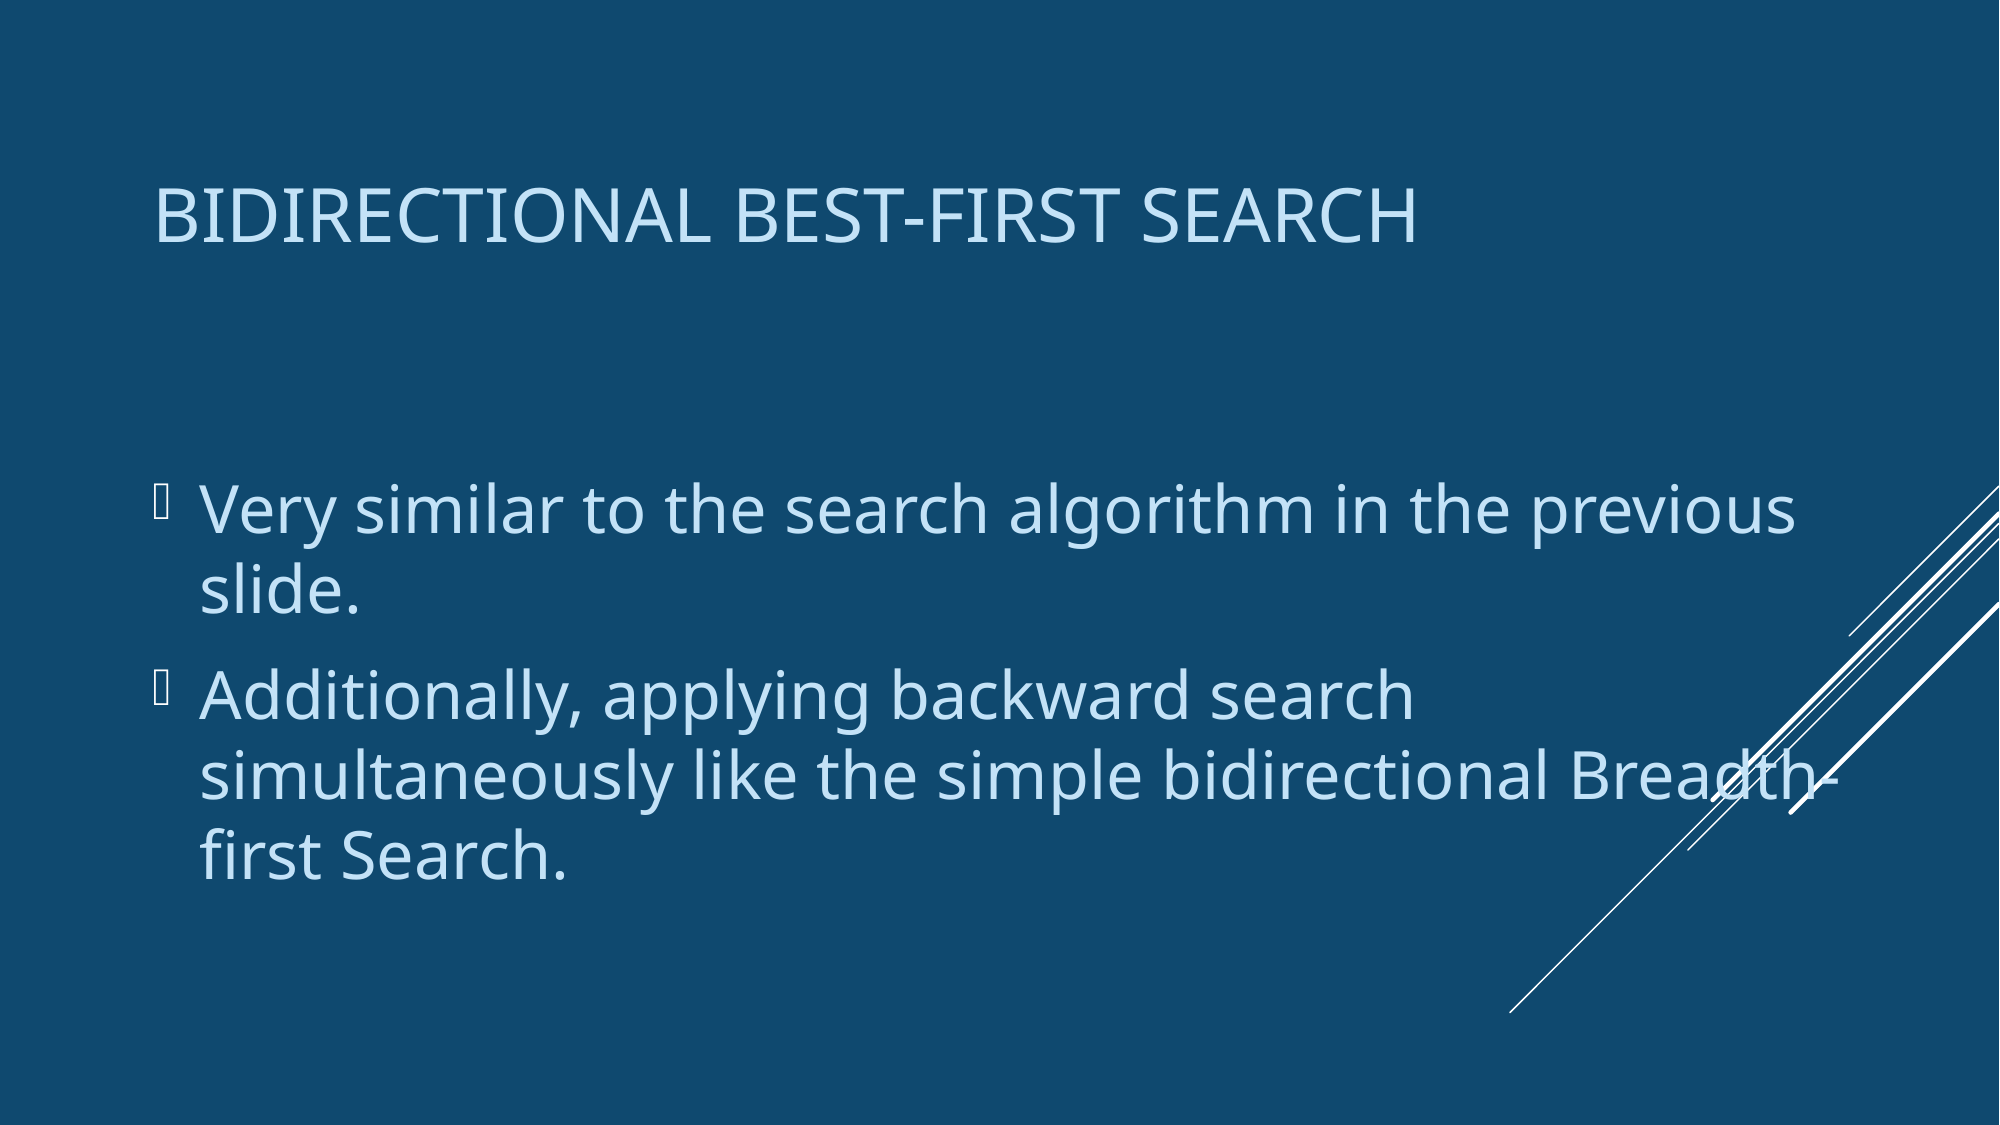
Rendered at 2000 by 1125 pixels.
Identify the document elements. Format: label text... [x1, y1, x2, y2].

title Bidirectional Best-first Search [137, 103, 1862, 322]
list Very similar to the search algorithm in the previous slide. Additionally, applying backward search simultaneously like the simple bidirectional Breadth-first Search. [137, 338, 1862, 1022]
